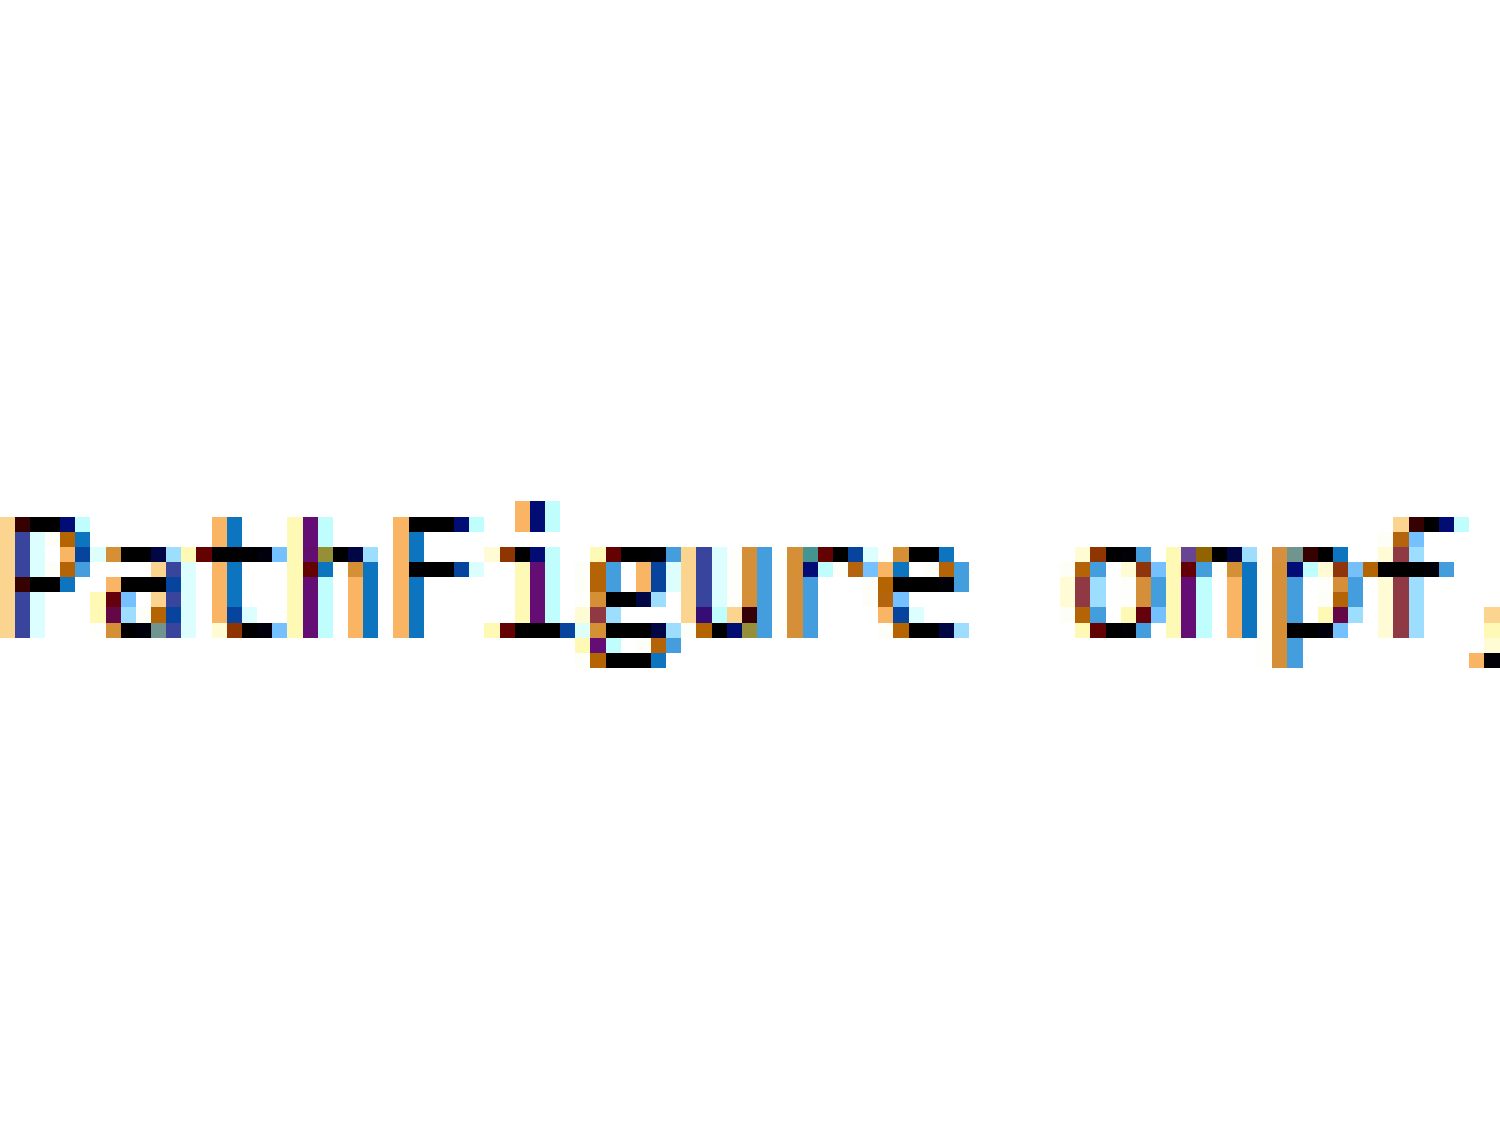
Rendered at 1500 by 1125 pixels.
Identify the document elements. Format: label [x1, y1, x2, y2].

list [0, 319, 1500, 806]
